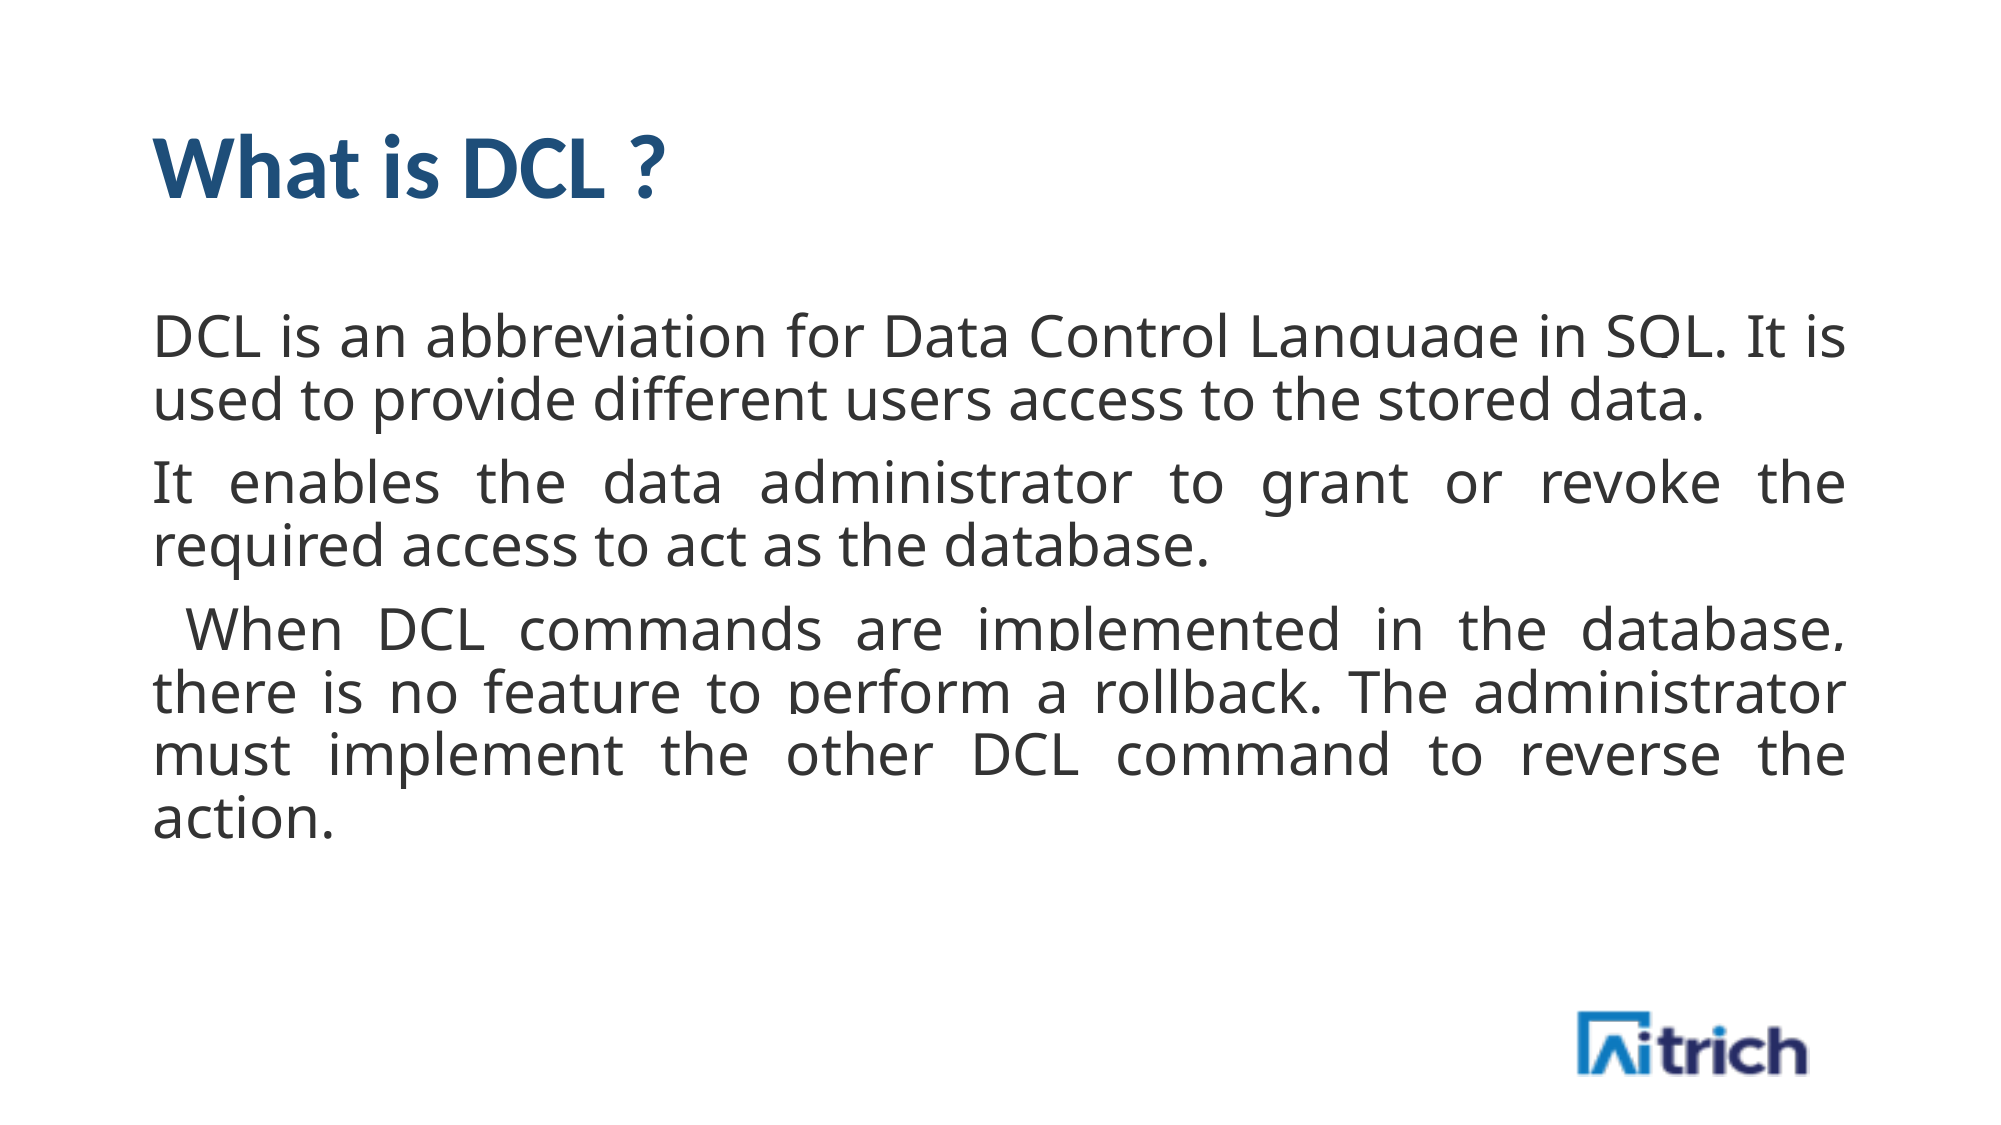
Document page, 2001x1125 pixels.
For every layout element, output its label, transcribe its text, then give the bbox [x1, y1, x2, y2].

list DCL is an abbreviation for Data Control Language in SQL. It is used to provide different users access to the stored data. It enables the data administrator to grant or revoke the required access to act as the database. When DCL commands are implemented in the database, there is no feature to perform a rollback. The administrator must implement the other DCL command to reverse the action. [137, 299, 1863, 1014]
title What is DCL ? [137, 59, 1863, 278]
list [1576, 1010, 1810, 1077]
